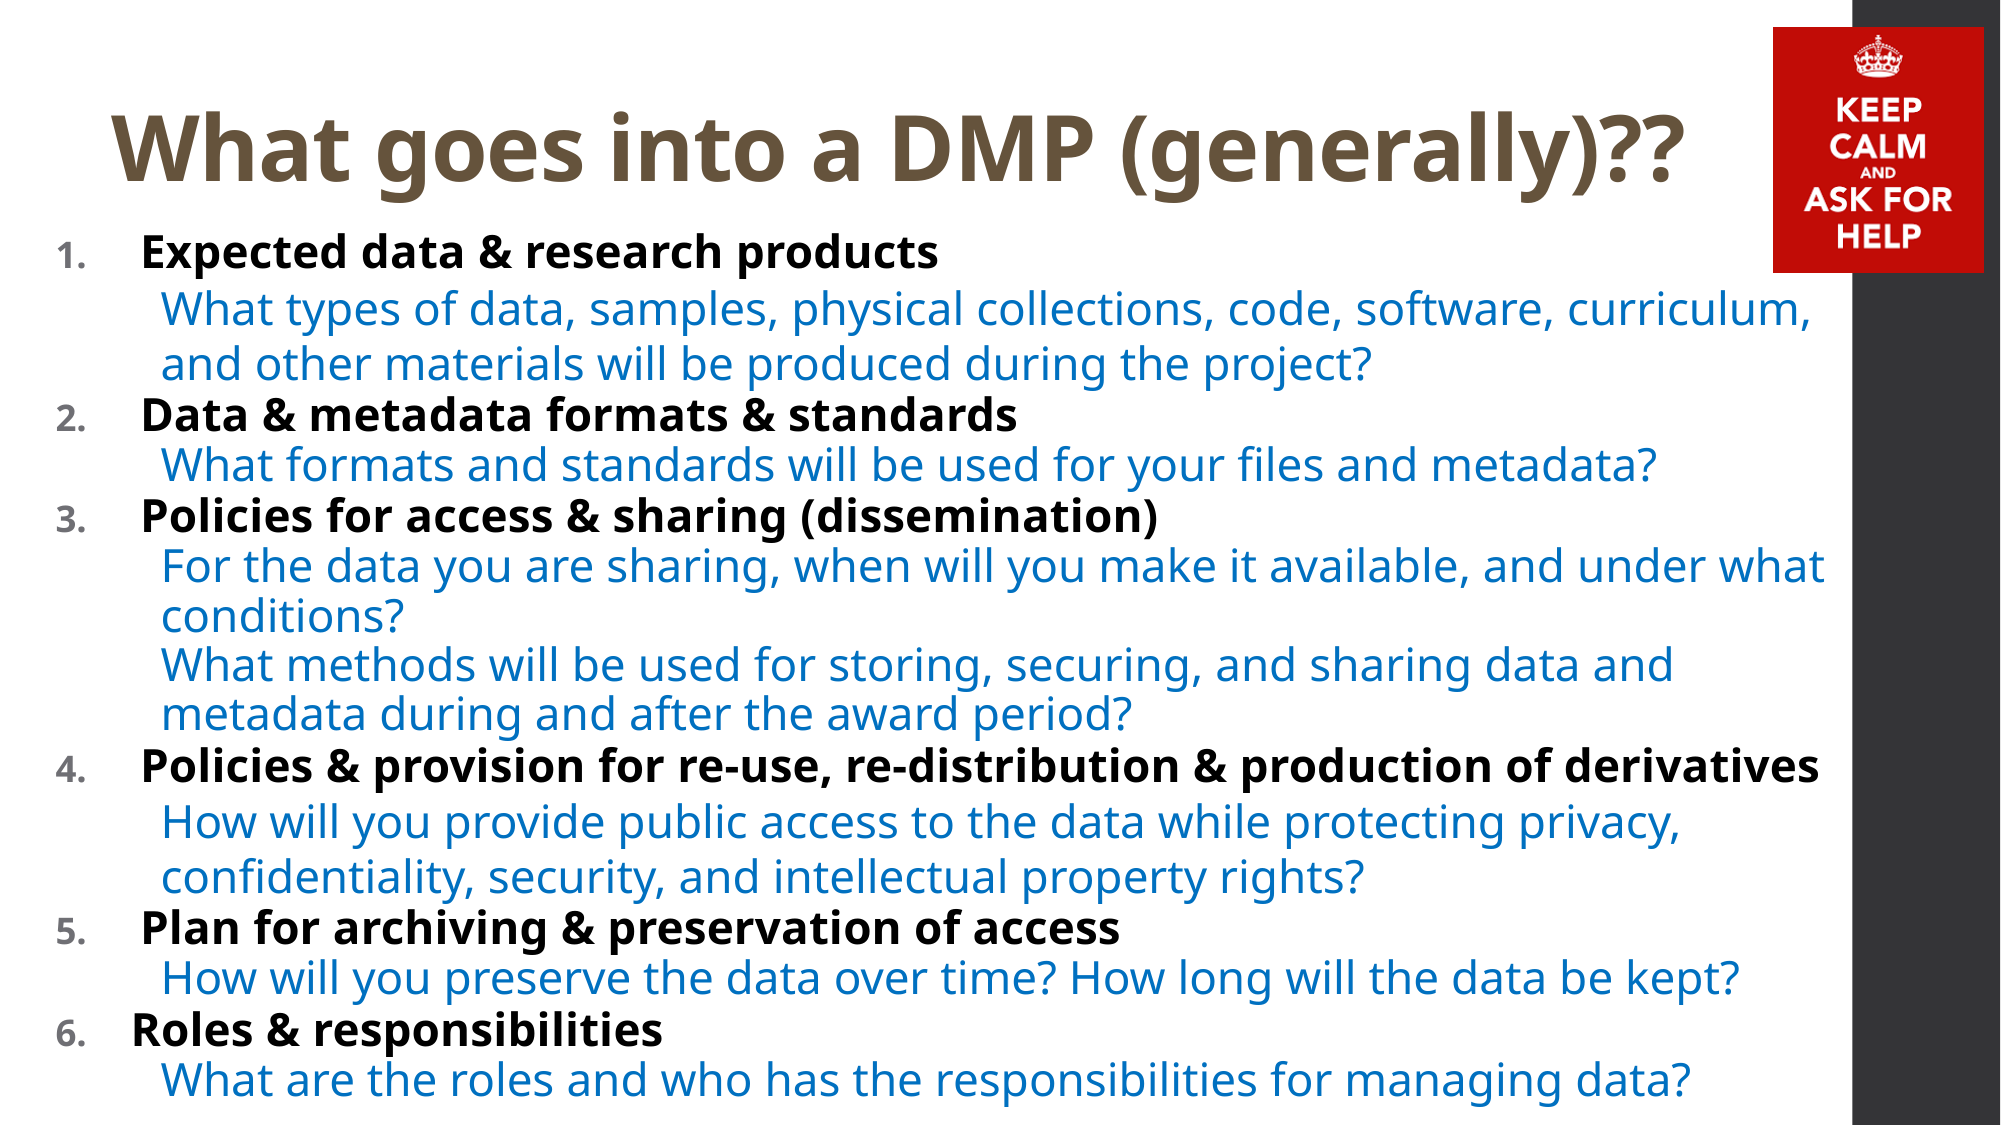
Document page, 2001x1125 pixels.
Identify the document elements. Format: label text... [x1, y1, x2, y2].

picture [1772, 27, 1984, 274]
list Expected data & research products What types of data, samples, physical collections, code, software, curriculum, and other materials will be produced during the project? Data & metadata formats & standards What formats and standards will be used for your files and metadata? Policies for access & sharing (dissemination) For the data you are sharing, when will you make it available, and under what conditions? What methods will be used for storing, securing, and sharing data and metadata during and after the award period? Policies & provision for re-use, re-distribution & production of derivatives How will you provide public access to the data while protecting privacy, confidentiality, security, and intellectual property rights? Plan for archiving & preservation of access How will you preserve the data over time? How long will the data be kept? Roles & responsibilities What are the roles and who has the responsibilities for managing data? [40, 219, 1863, 1053]
title What goes into a DMP (generally)?? [96, 0, 1797, 209]
